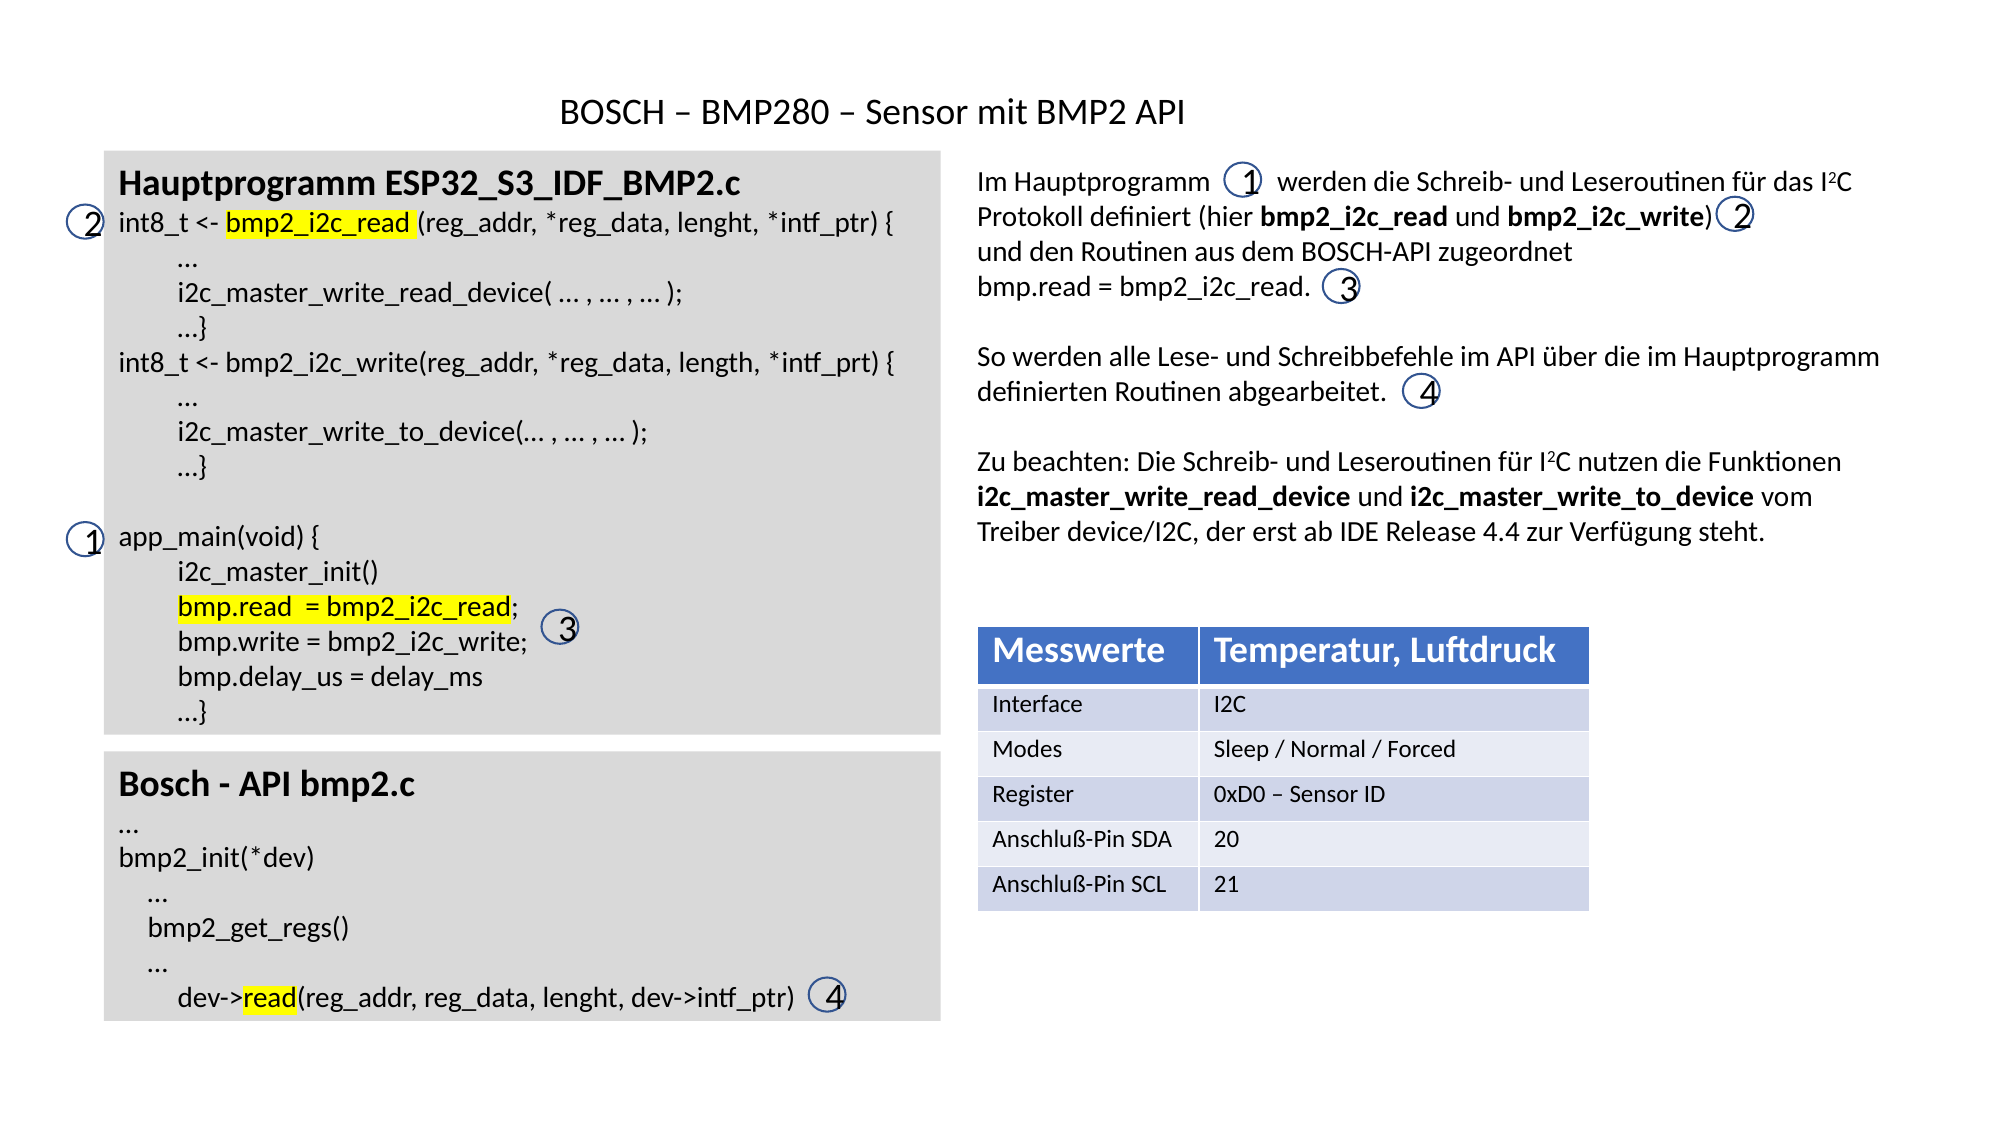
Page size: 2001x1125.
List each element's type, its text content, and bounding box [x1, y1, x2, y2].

text_box 3 [540, 608, 580, 645]
text_box 3 [1321, 267, 1361, 305]
text_box 2 [1715, 195, 1755, 232]
table_cell I2C [1200, 689, 1589, 731]
text_box 1 [65, 521, 105, 558]
table_cell Anschluß-Pin SDA [978, 822, 1198, 866]
table_cell 20 [1200, 822, 1589, 866]
table_header Messwerte [978, 627, 1198, 684]
table_cell Interface [978, 689, 1198, 731]
text_box Hauptprogramm ESP32_S3_IDF_BMP2.c int8_t <- bmp2_i2c_read (reg_addr, *reg_data, lenght, *intf_ptr) { … i2c_master_write_read_device( … , … , … ); …} int8_t <- bmp2_i2c_write(reg_addr, *reg_data, length, *intf_prt) { … i2c_master_write_to_device(… , … , … ); …} app_main(void) { i2c_master_init() bmp.read = bmp2_i2c_read; bmp.write = bmp2_i2c_write; bmp.delay_us = delay_ms …} [103, 150, 941, 735]
text_box 2 [65, 203, 105, 240]
table_cell Modes [978, 732, 1198, 776]
text_box Im Hauptprogramm werden die Schreib- und Leseroutinen für das I2C Protokoll definiert (hier bmp2_i2c_read und bmp2_i2c_write) und den Routinen aus dem BOSCH-API zugeordnet bmp.read = bmp2_i2c_read. So werden alle Lese- und Schreibbefehle im API über die im Hauptprogramm definierten Routinen abgearbeitet. Zu beachten: Die Schreib- und Leseroutinen für I2C nutzen die Funktionen i2c_master_write_read_device und i2c_master_write_to_device vom Treiber device/I2C, der erst ab IDE Release 4.4 zur Verfügung steht. [962, 155, 1918, 555]
table_cell Sleep / Normal / Forced [1200, 732, 1589, 776]
table_cell 21 [1200, 867, 1589, 911]
table_header Temperatur, Luftdruck [1200, 627, 1589, 684]
text_box Bosch - API bmp2.c … bmp2_init(*dev) … bmp2_get_regs() … dev->read(reg_addr, reg_data, lenght, dev->intf_ptr) [103, 751, 941, 1021]
table_cell Anschluß-Pin SCL [978, 867, 1198, 911]
table_cell 0xD0 – Sensor ID [1200, 777, 1589, 821]
table_cell Register [978, 777, 1198, 821]
text_box 4 [1401, 372, 1441, 409]
text_box BOSCH – BMP280 – Sensor mit BMP2 API [544, 79, 1202, 140]
text_box 4 [807, 976, 847, 1013]
text_box 1 [1223, 161, 1263, 198]
